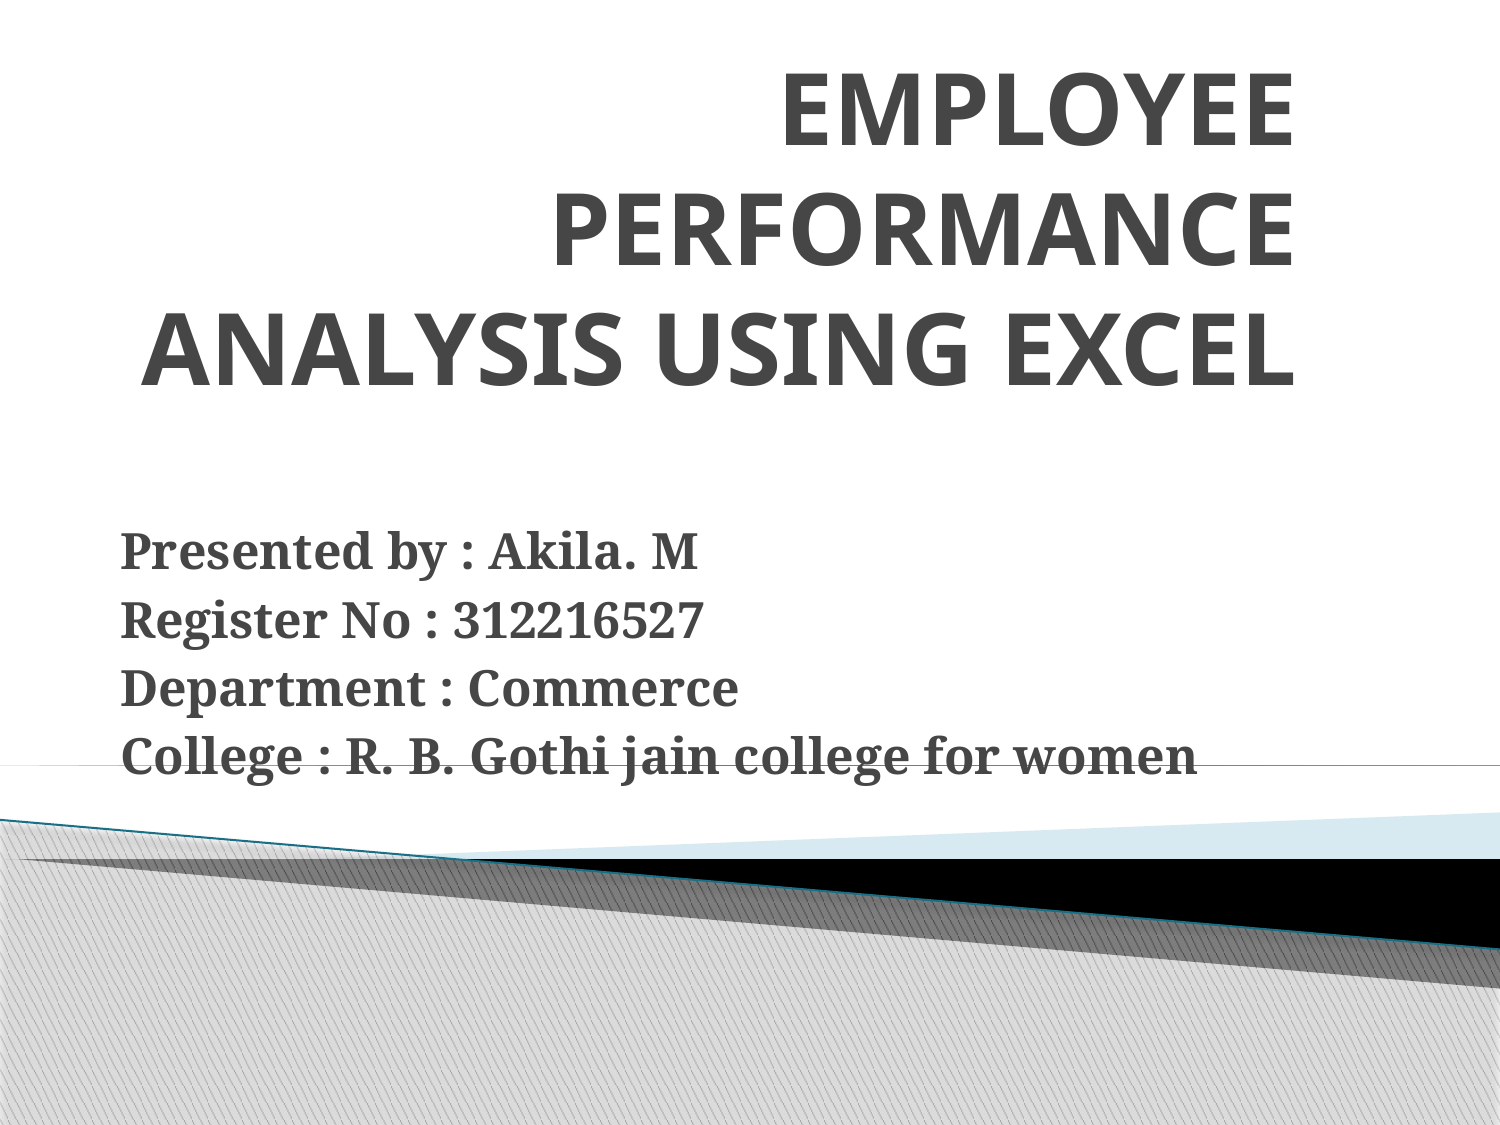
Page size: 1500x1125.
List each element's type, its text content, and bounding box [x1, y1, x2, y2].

subtitle Presented by : Akila. M Register No : 312216527 Department : Commerce College : R. B. Gothi jain college for women [112, 512, 1388, 775]
title EMPLOYEE PERFORMANCE ANALYSIS USING EXCEL [37, 0, 1313, 413]
picture [5, 859, 1500, 989]
